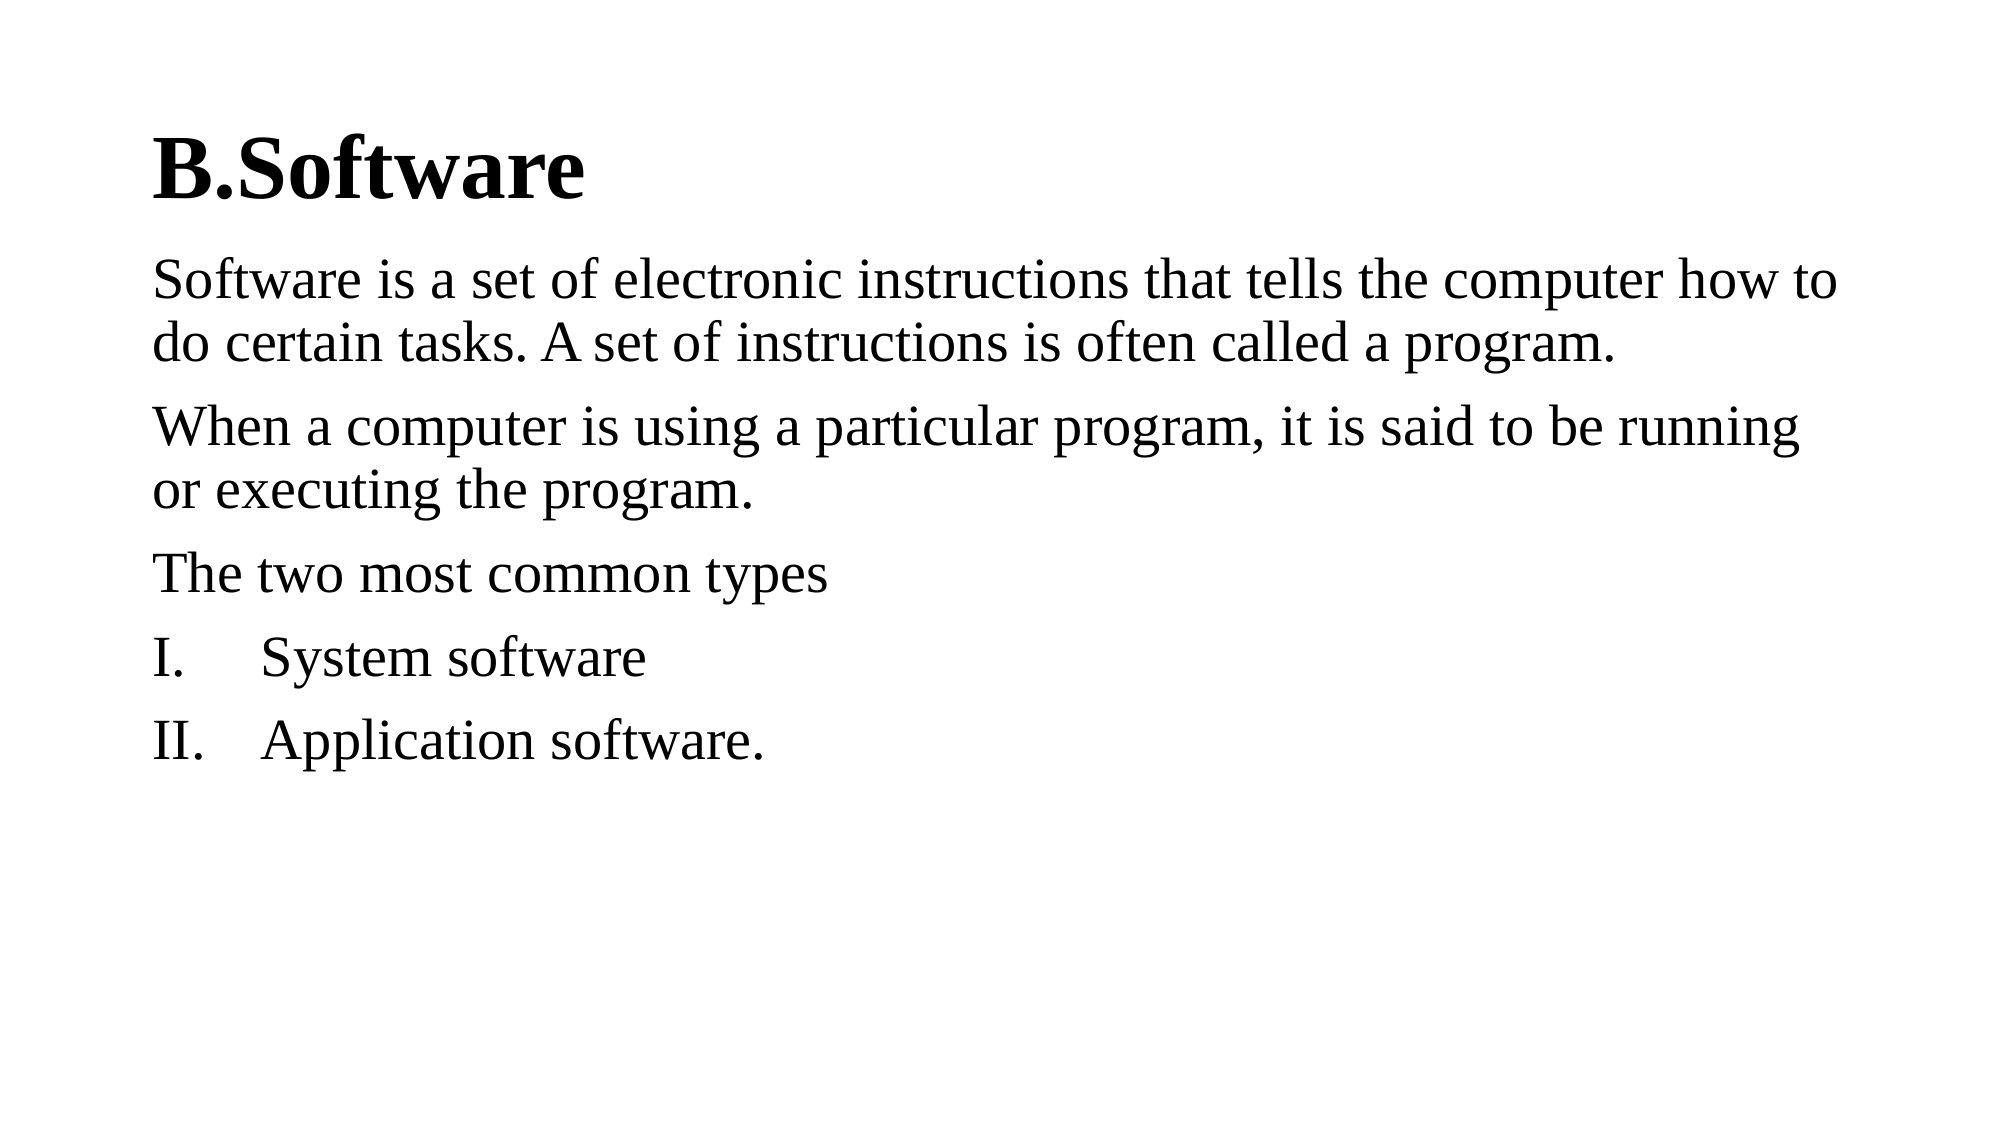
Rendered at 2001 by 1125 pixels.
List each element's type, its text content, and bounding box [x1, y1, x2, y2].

title B.Software [137, 59, 1863, 241]
list Software is a set of electronic instructions that tells the computer how to do certain tasks. A set of instructions is often called a program. When a computer is using a particular program, it is said to be running or executing the program. The two most common types System software Application software. [137, 241, 1863, 854]
